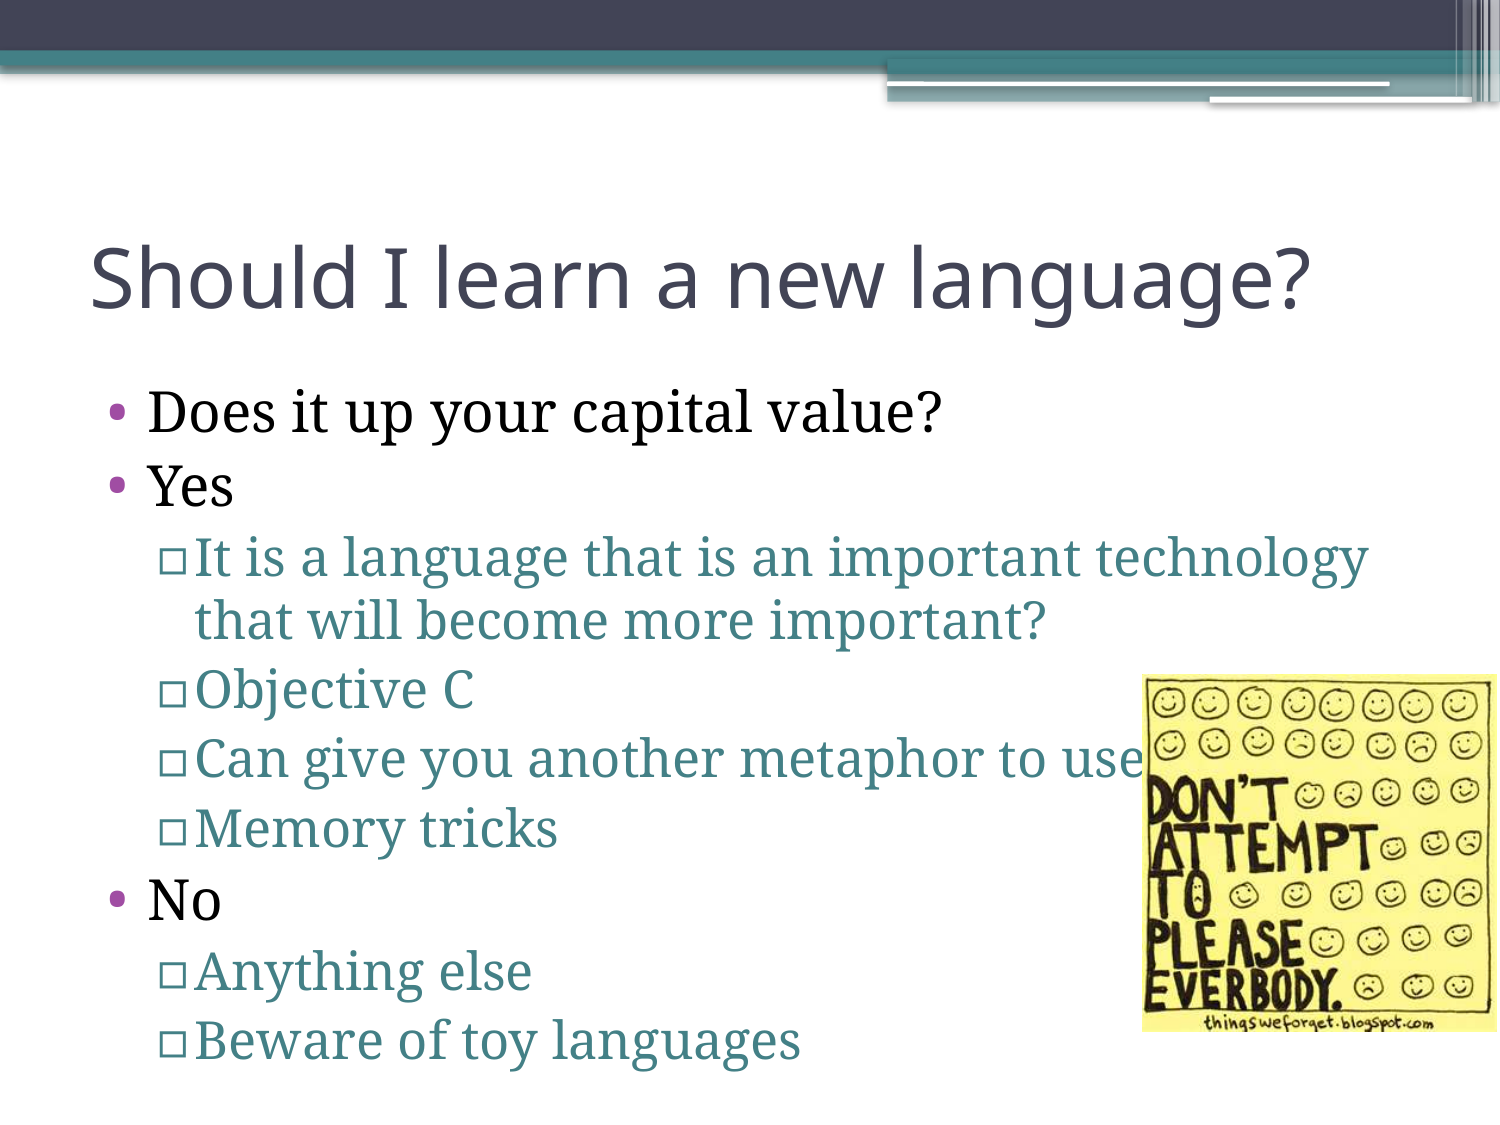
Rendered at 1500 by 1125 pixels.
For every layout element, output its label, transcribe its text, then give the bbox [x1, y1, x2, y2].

list Does it up your capital value? Yes It is a language that is an important technology that will become more important? Objective C Can give you another metaphor to use Memory tricks No Anything else Beware of toy languages [75, 368, 1425, 1079]
picture [1142, 674, 1497, 1032]
title Should I learn a new language? [75, 187, 1425, 363]
